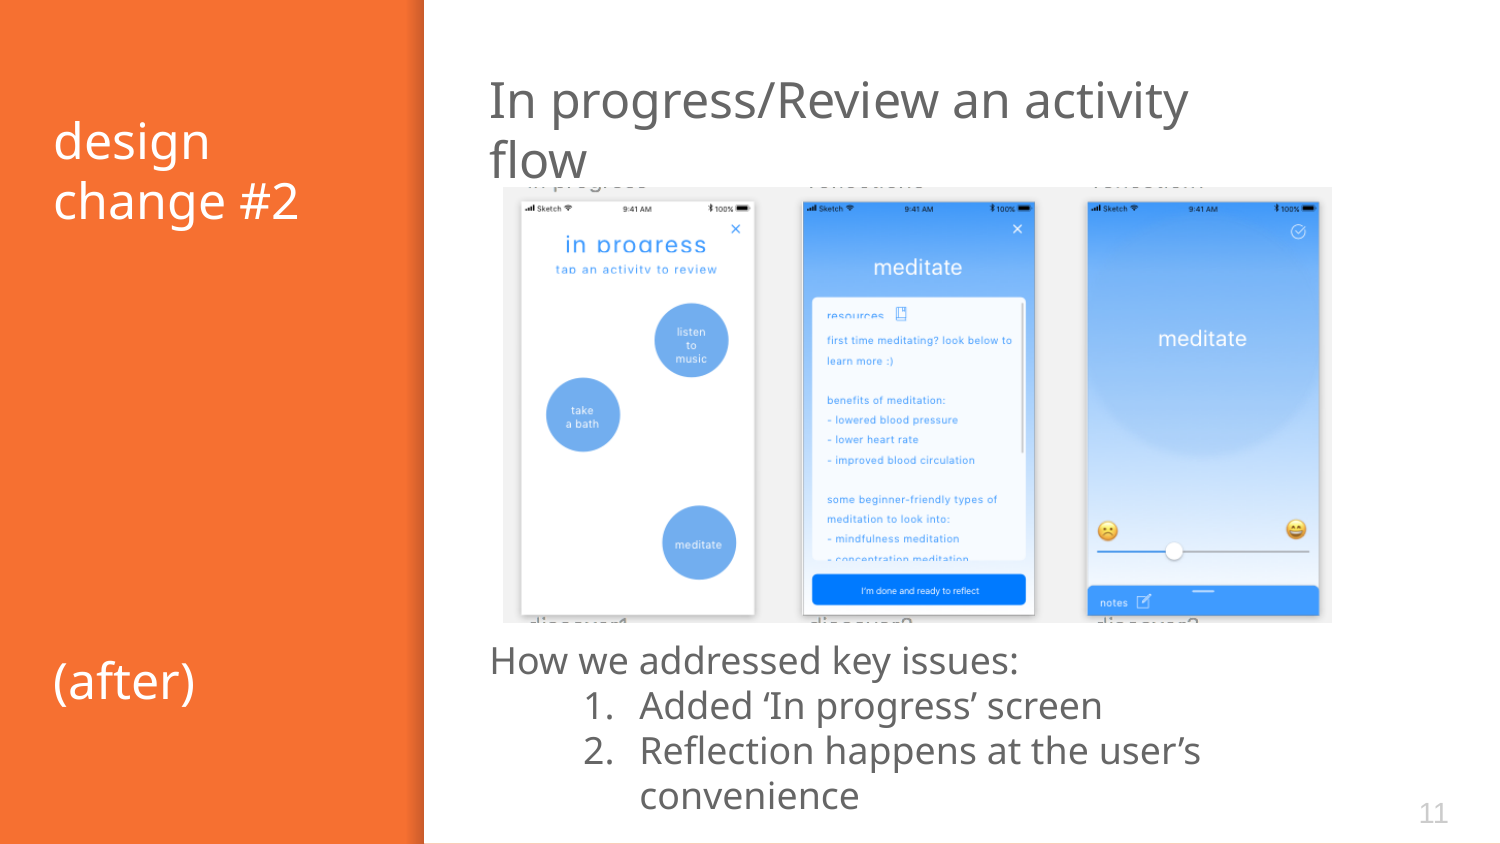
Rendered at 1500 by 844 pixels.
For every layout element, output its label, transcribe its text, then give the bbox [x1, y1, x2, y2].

text_box How we addressed key issues: Added ‘In progress’ screen Reflection happens at the user’s convenience [474, 622, 1428, 844]
slide_number ‹#› [1428, 779, 1494, 844]
text_box In progress/Review an activity flow [474, 53, 1275, 197]
title design change #2 (after) [38, 94, 375, 748]
picture [503, 187, 1332, 623]
